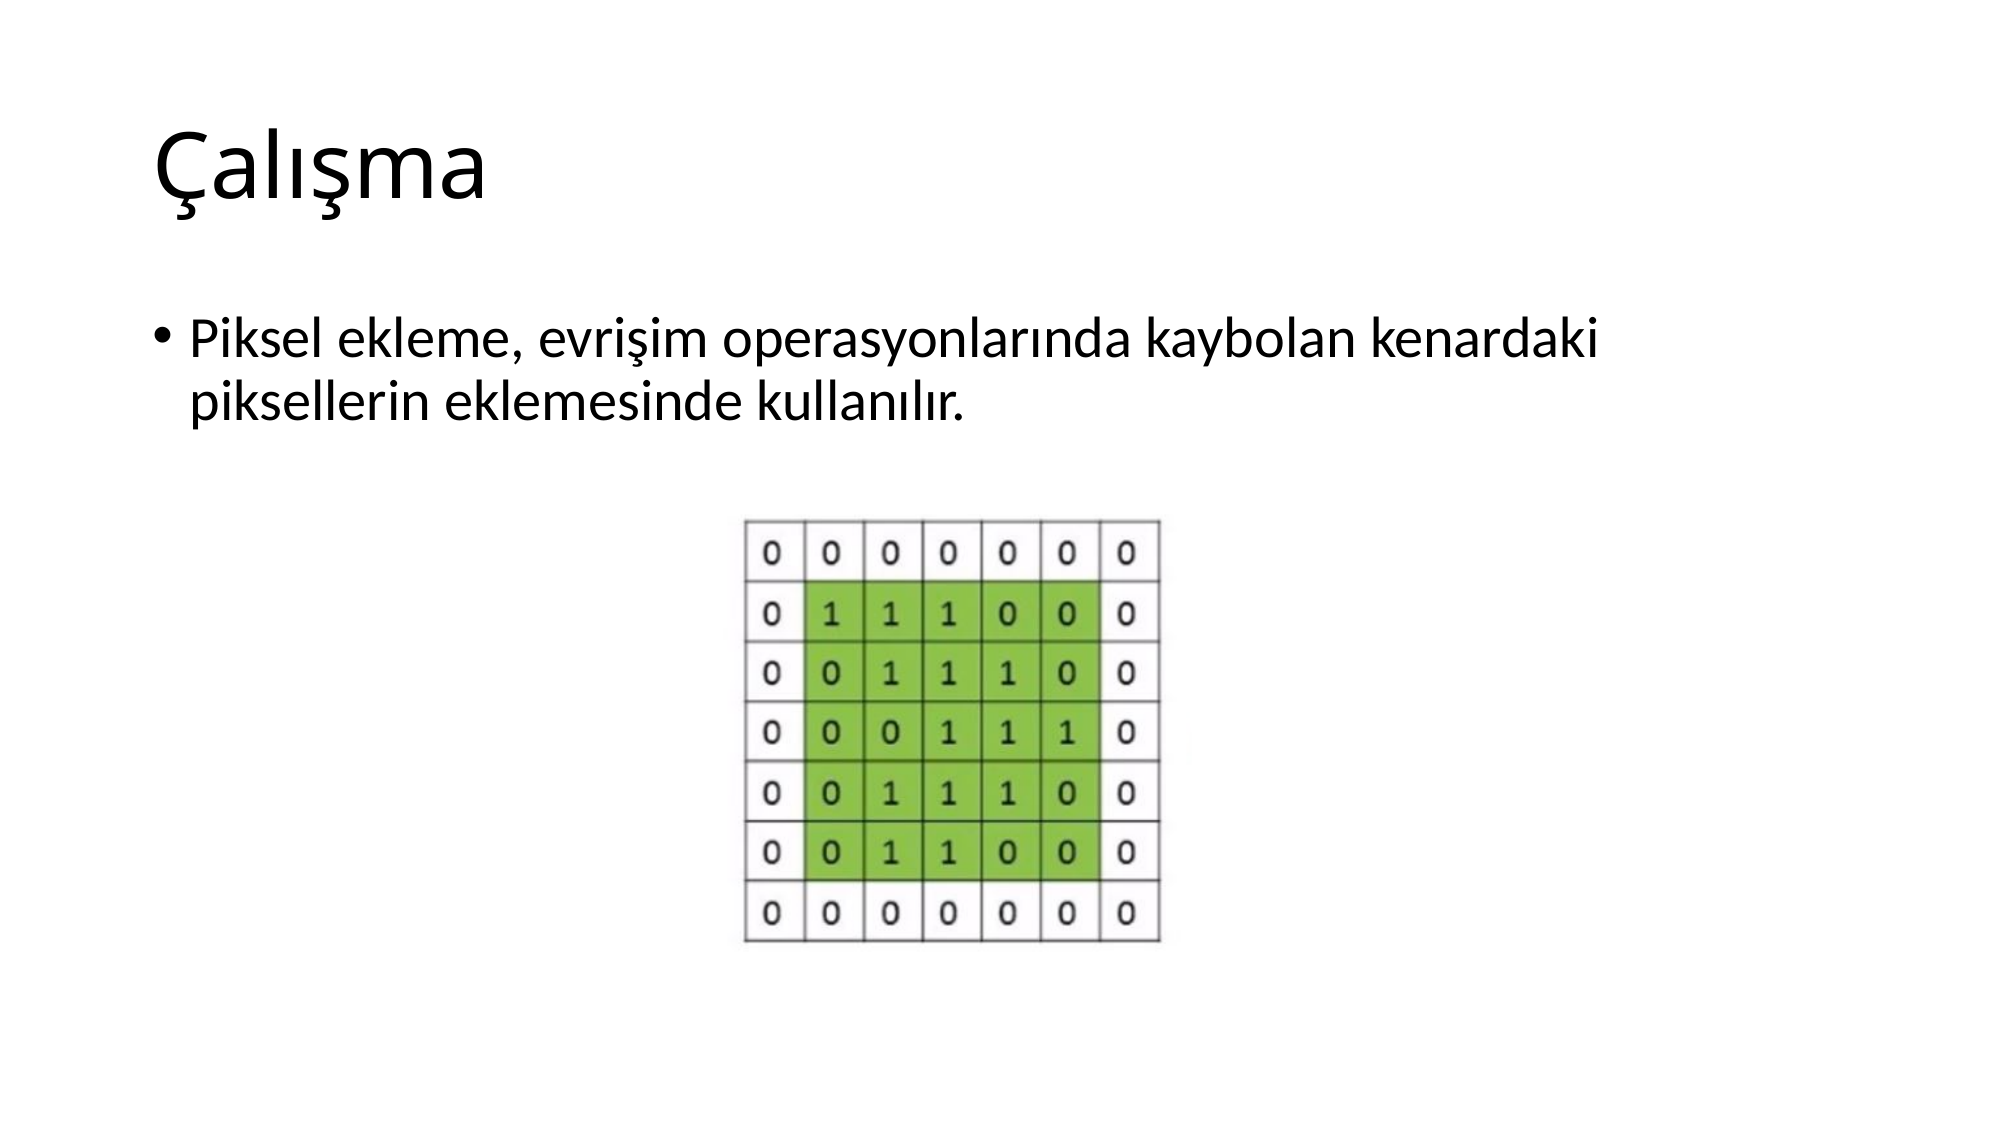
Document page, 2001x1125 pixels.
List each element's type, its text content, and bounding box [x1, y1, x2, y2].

title Çalışma [137, 59, 1863, 278]
list Piksel ekleme, evrişim operasyonlarında kaybolan kenardaki piksellerin eklemesinde kullanılır. [137, 299, 1863, 1014]
picture [711, 486, 1192, 979]
